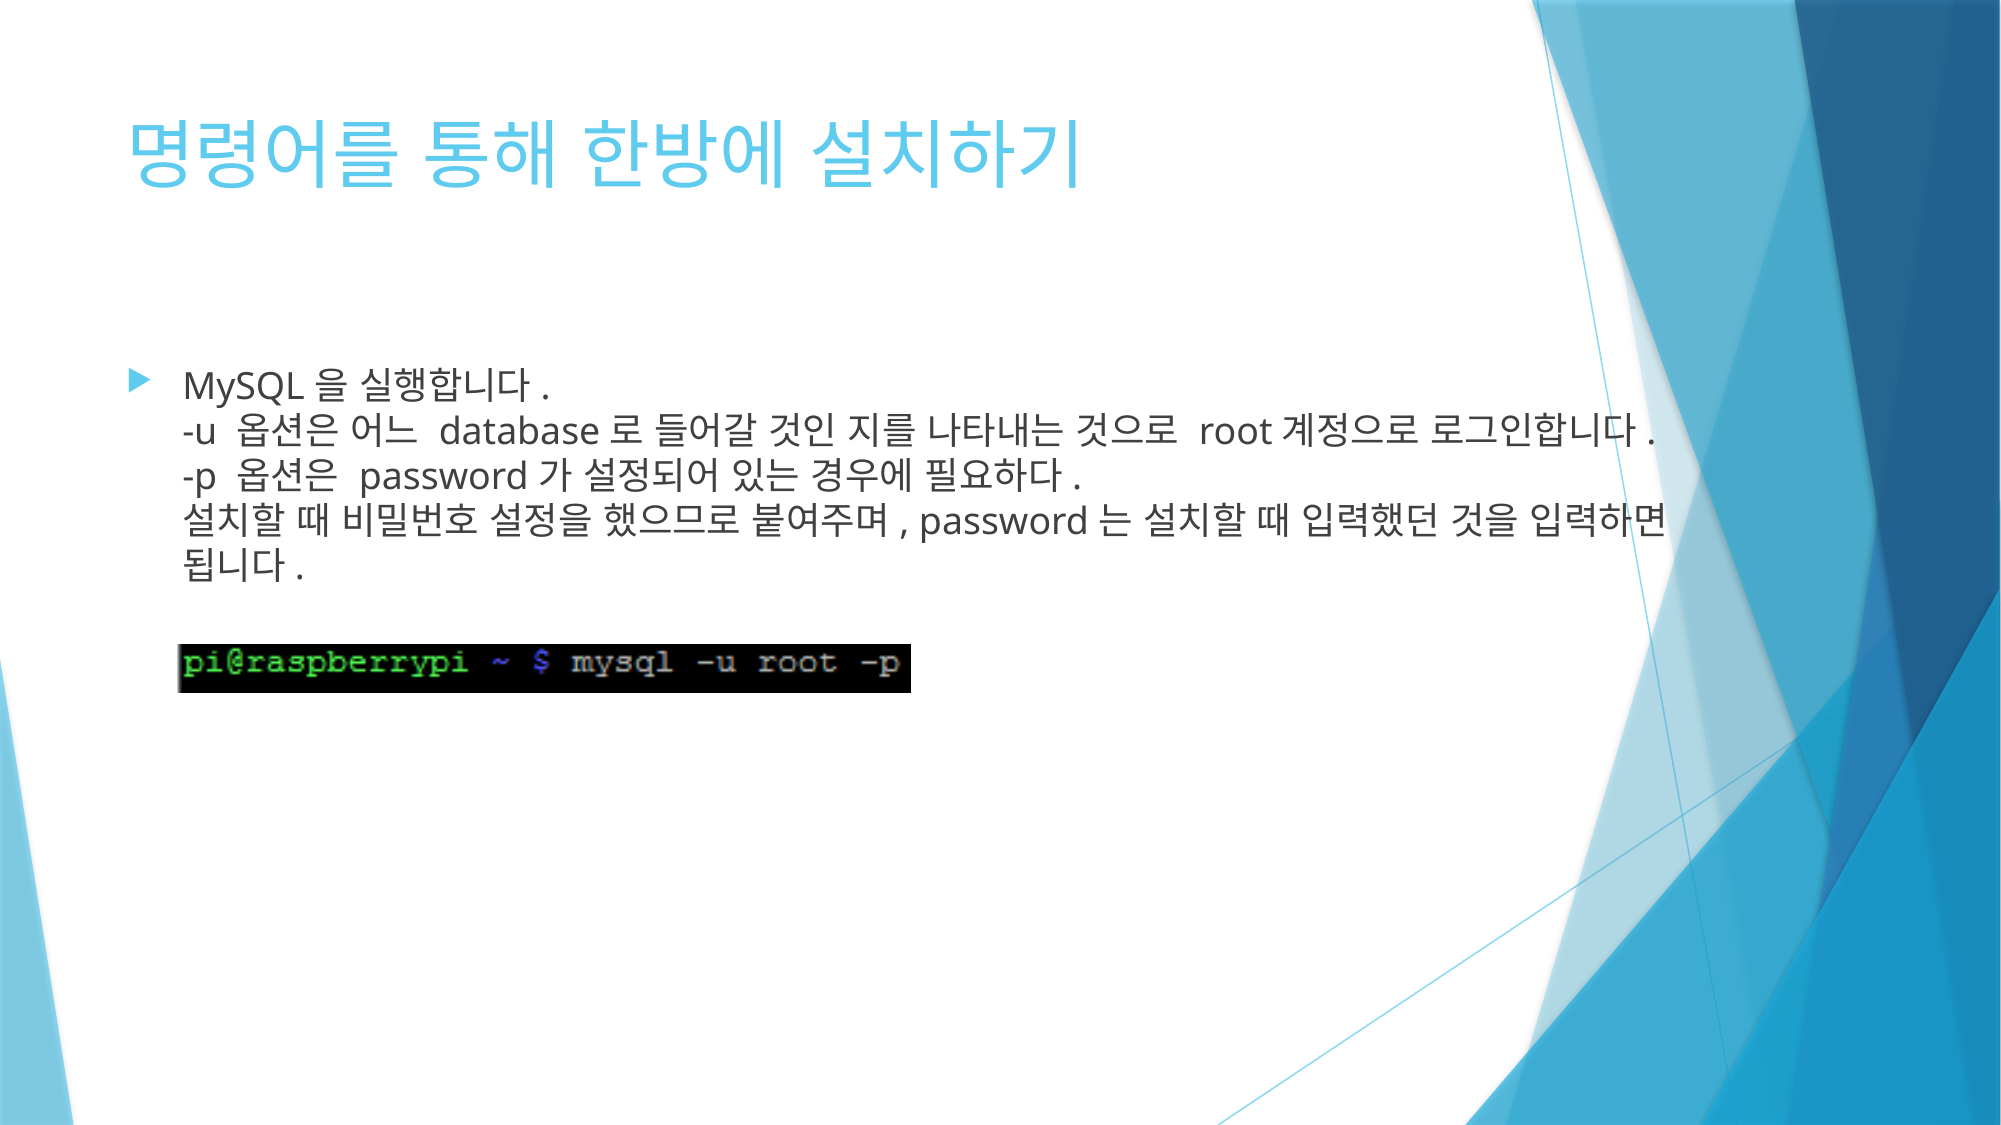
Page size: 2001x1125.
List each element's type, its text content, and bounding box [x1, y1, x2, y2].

picture [177, 643, 912, 694]
list MySQL을 실행합니다. -u 옵션은 어느 database로 들어갈 것인 지를 나타내는 것으로 root계정으로 로그인합니다. -p 옵션은 password가 설정되어 있는 경우에 필요하다. 설치할 때 비밀번호 설정을 했으므로 붙여주며, password는 설치할 때 입력했던 것을 입력하면 됩니다. [111, 354, 1684, 992]
title 명령어를 통해 한방에 설치하기 [111, 99, 1522, 317]
